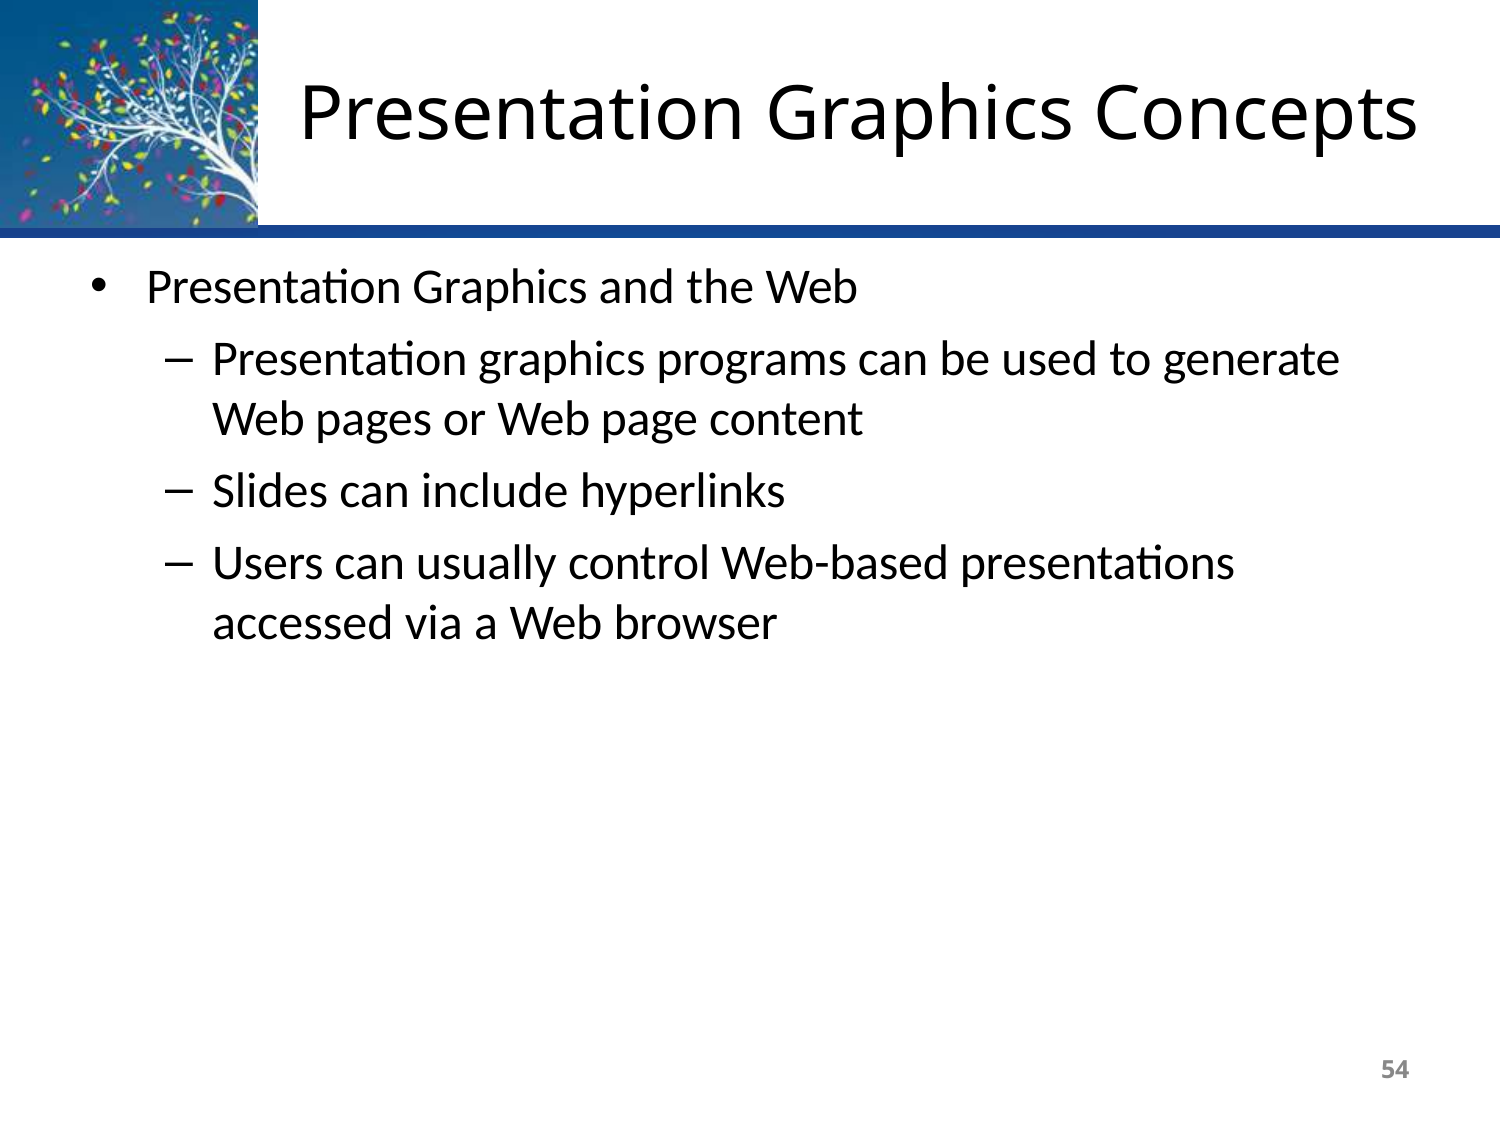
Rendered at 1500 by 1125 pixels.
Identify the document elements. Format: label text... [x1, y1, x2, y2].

slide_number 54 [1376, 1059, 1415, 1125]
text_box Presentation Graphics and the Web Presentation graphics programs can be used to generate Web pages or Web page content Slides can include hyperlinks Users can usually control Web-based presentations accessed via a Web browser [87, 253, 1354, 650]
picture [1459, 225, 1500, 238]
picture [0, 0, 258, 464]
title Presentation Graphics Concepts [41, 64, 1459, 253]
